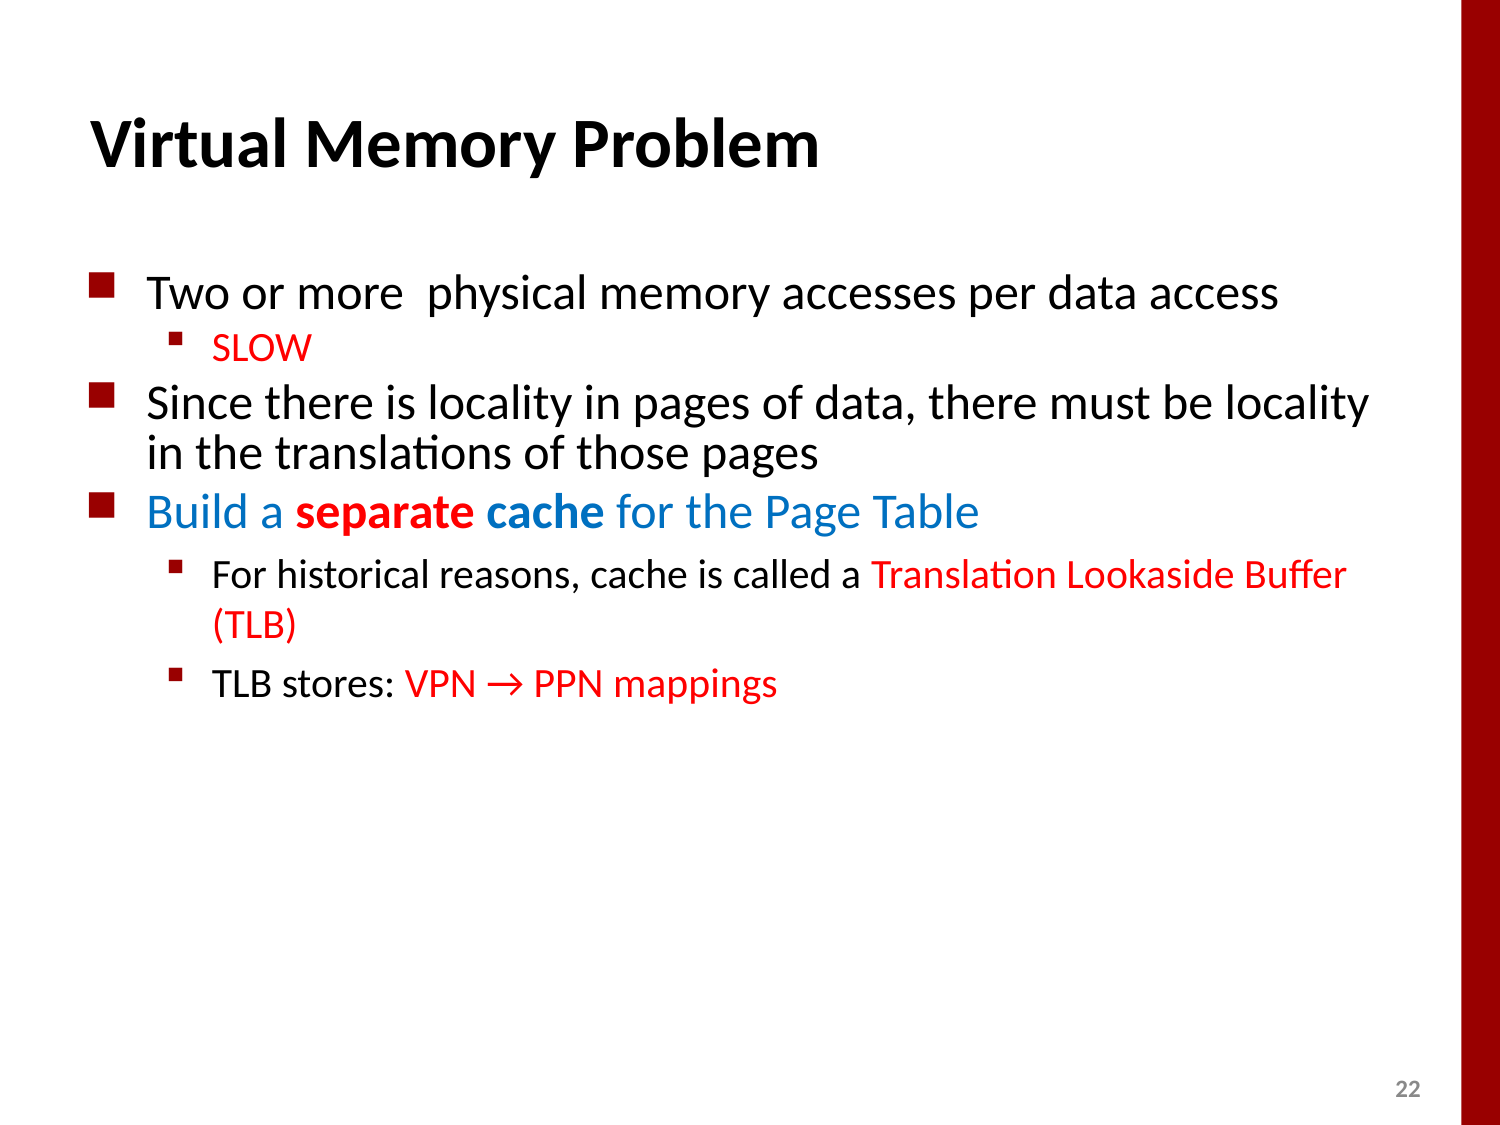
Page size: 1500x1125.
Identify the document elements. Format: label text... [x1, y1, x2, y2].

list Two or more physical memory accesses per data access SLOW Since there is locality in pages of data, there must be locality in the translations of those pages Build a separate cache for the Page Table For historical reasons, cache is called a Translation Lookaside Buffer (TLB) TLB stores: VPN → PPN mappings [75, 262, 1388, 1073]
title Virtual Memory Problem [75, 45, 1425, 233]
